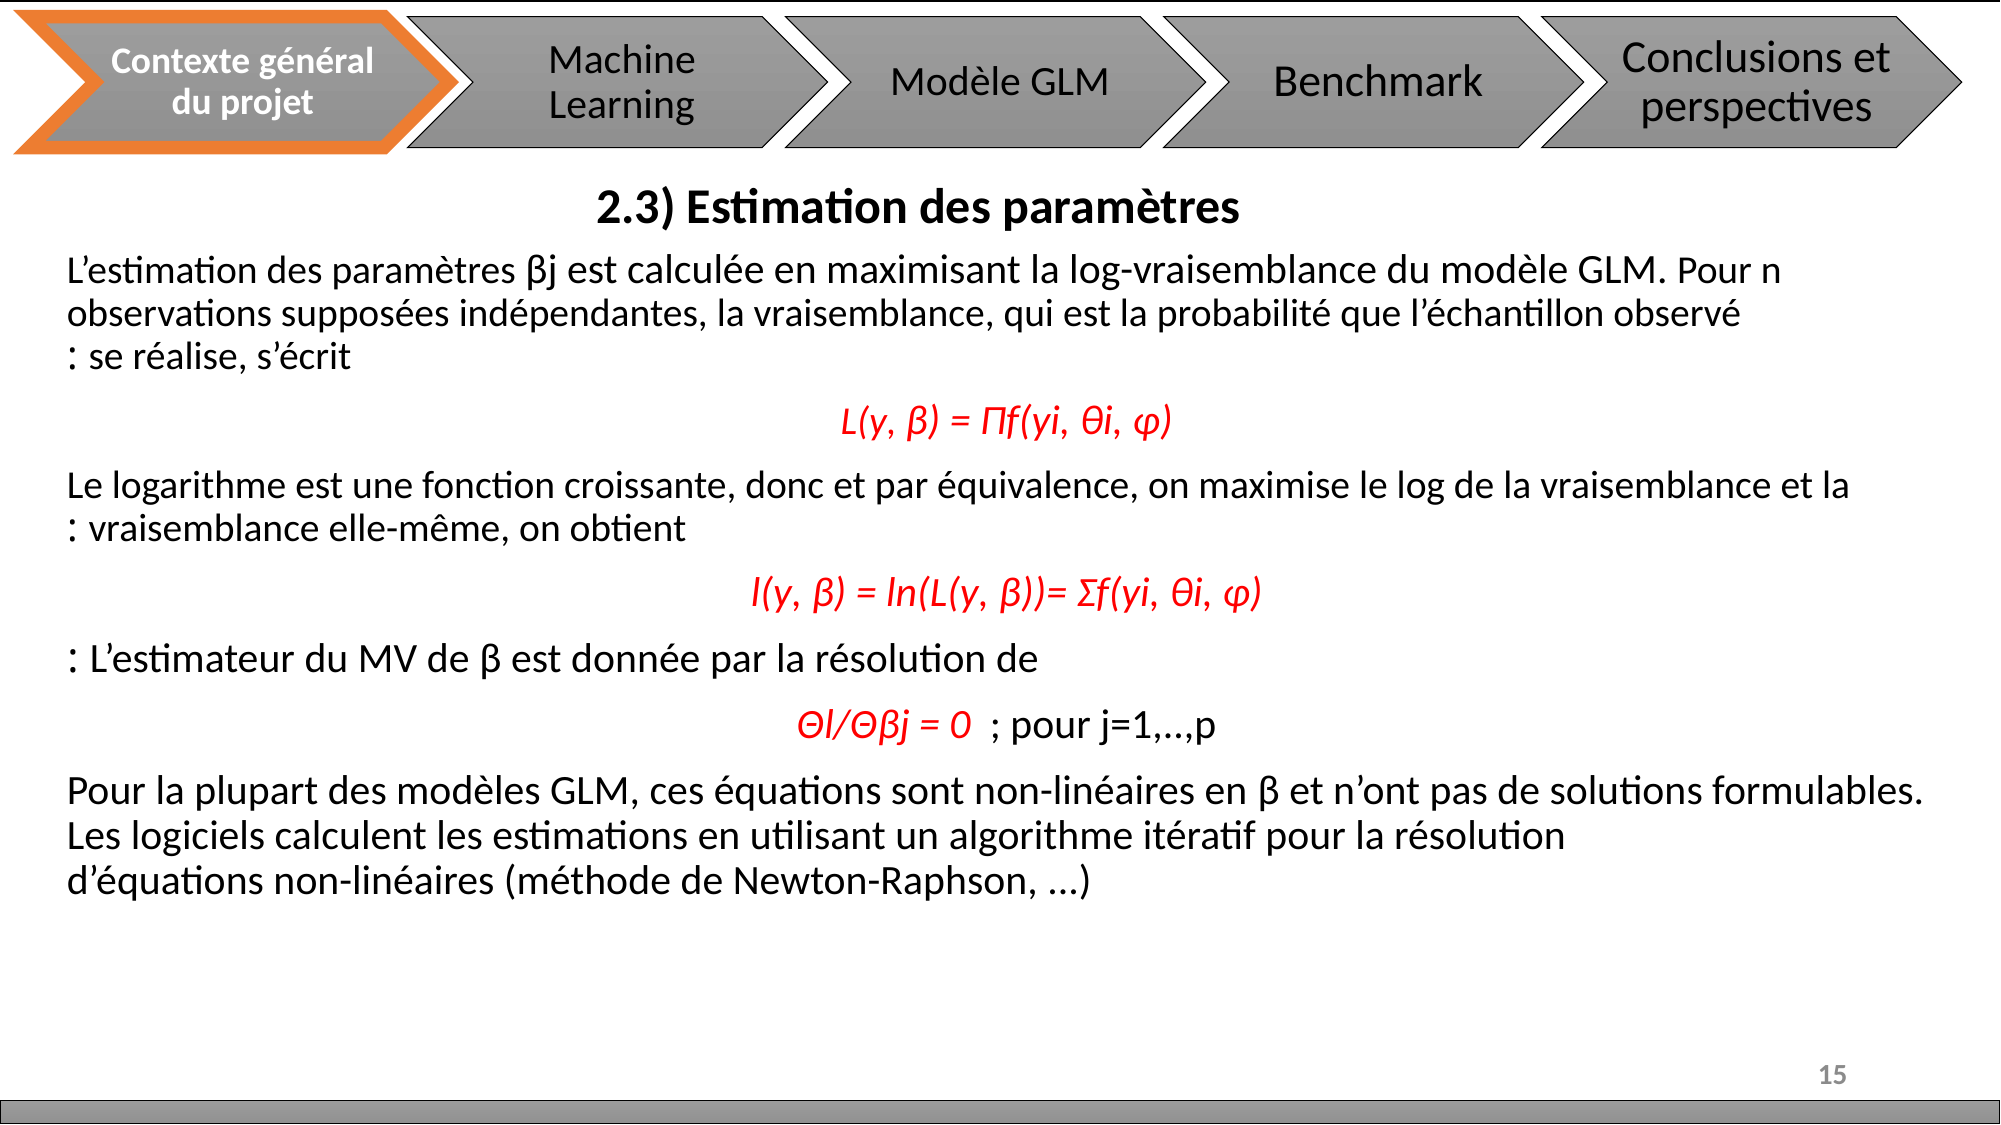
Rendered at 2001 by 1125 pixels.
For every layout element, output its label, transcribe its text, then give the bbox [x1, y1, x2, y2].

text_box [0, 1100, 2000, 1124]
text_box 2.3) Estimation des paramètres [581, 165, 1256, 239]
slide_number 15 [1412, 1042, 1863, 1103]
text_box L’estimation des paramètres βj est calculée en maximisant la log-vraisemblance du modèle GLM. Pour n observations supposées indépendantes, la vraisemblance, qui est la probabilité que l’échantillon observé se réalise, s’écrit : L(y, β) = Πf(yi, θi, φ) Le logarithme est une fonction croissante, donc et par équivalence, on maximise le log de la vraisemblance et la vraisemblance elle-même, on obtient : l(y, β) = ln(L(y, β))= Σf(yi, θi, φ) L’estimateur du MV de β est donnée par la résolution de : Θl/Θβj = 0 ; pour j=1,..,p Pour la plupart des modèles GLM, ces équations sont non-linéaires en β et n’ont pas de solutions formulables. Les logiciels calculent les estimations en utilisant un algorithme itératif pour la résolution d’équations non-linéaires (méthode de Newton-Raphson, ...) [51, 239, 1962, 932]
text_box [28, 16, 1963, 148]
